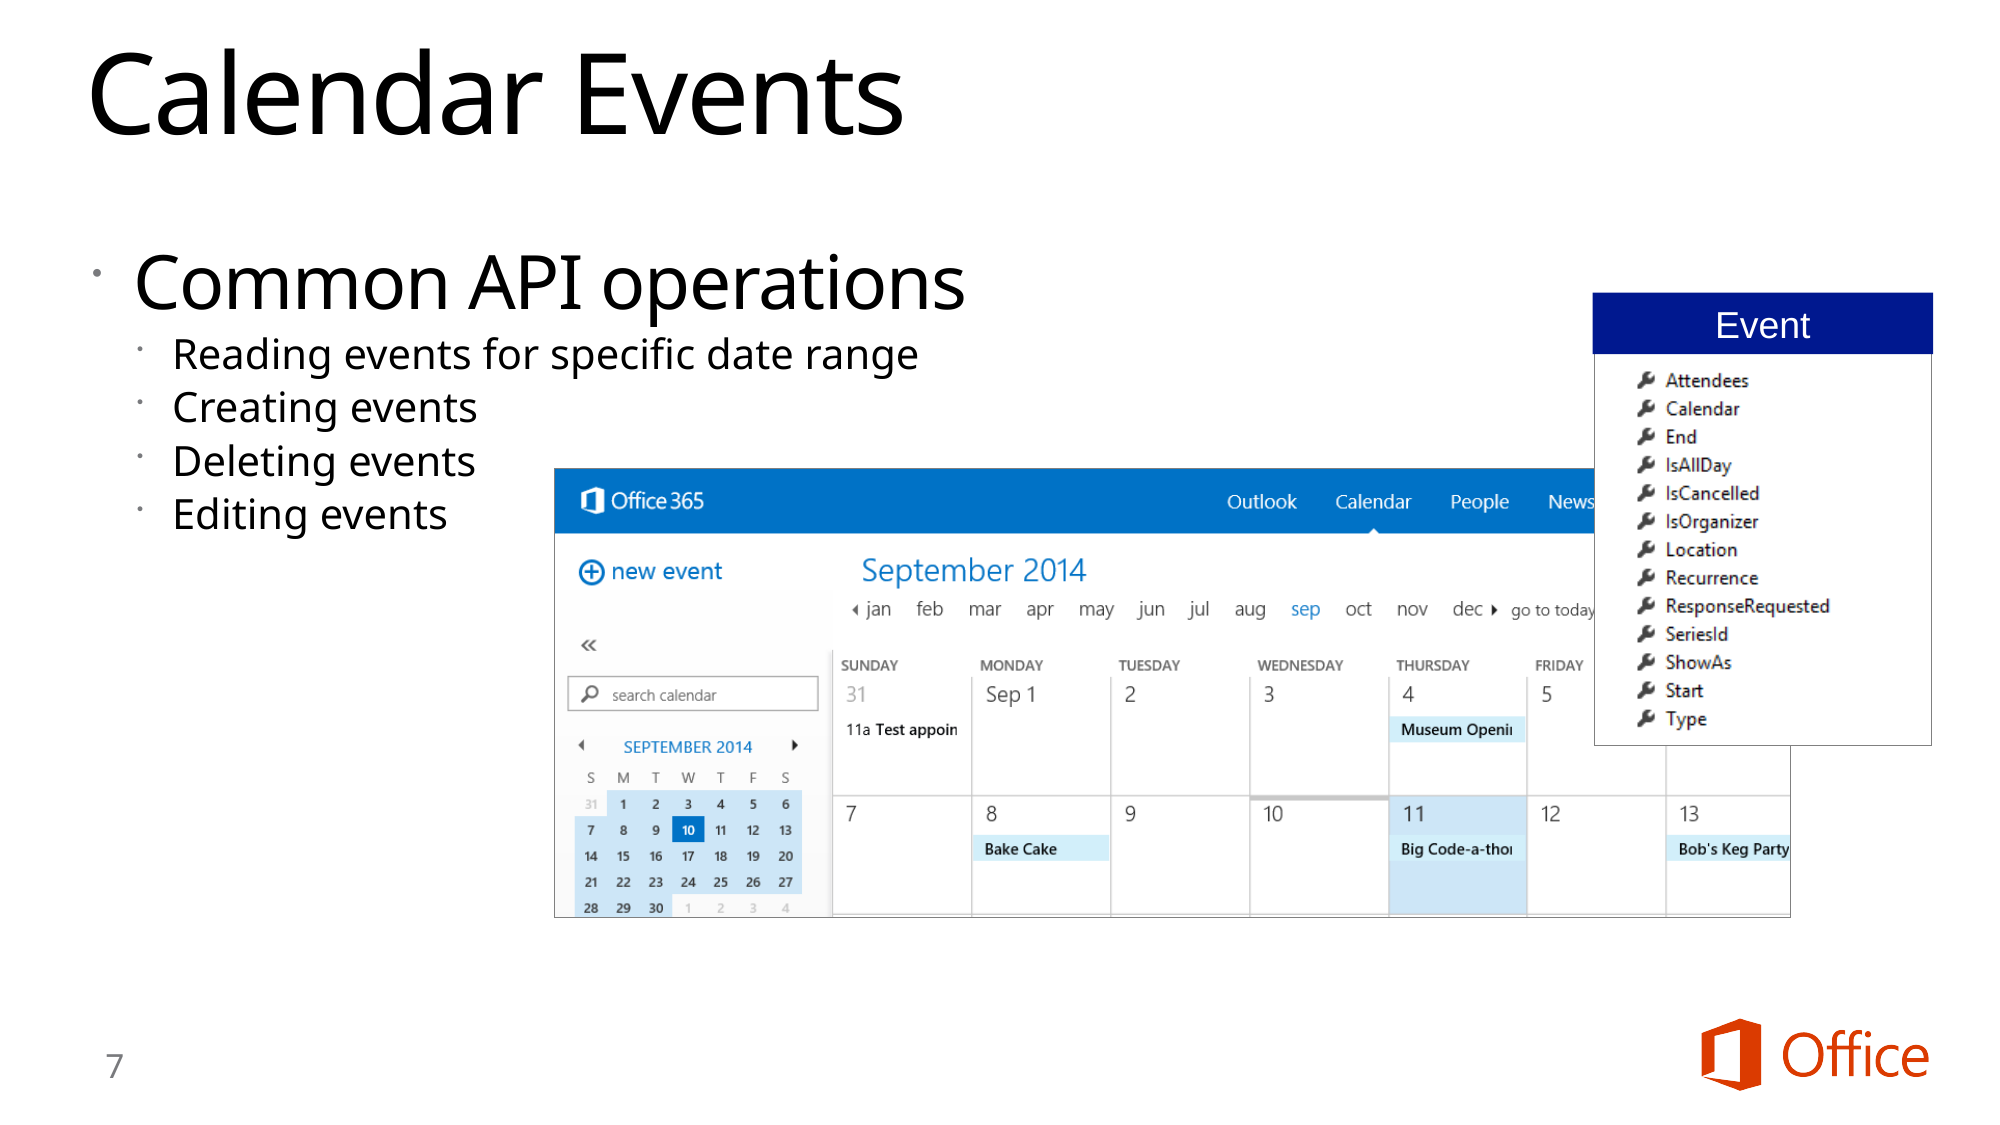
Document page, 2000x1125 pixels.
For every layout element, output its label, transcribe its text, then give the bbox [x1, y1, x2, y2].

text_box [1592, 292, 1934, 746]
slide_number 7 [85, 1049, 178, 1086]
picture [554, 467, 1791, 918]
title Calendar Events [85, 37, 1914, 161]
list Common API operations Reading events for specific date range Creating events Deleting events Editing events [87, 244, 1916, 580]
picture [1670, 987, 1960, 1122]
